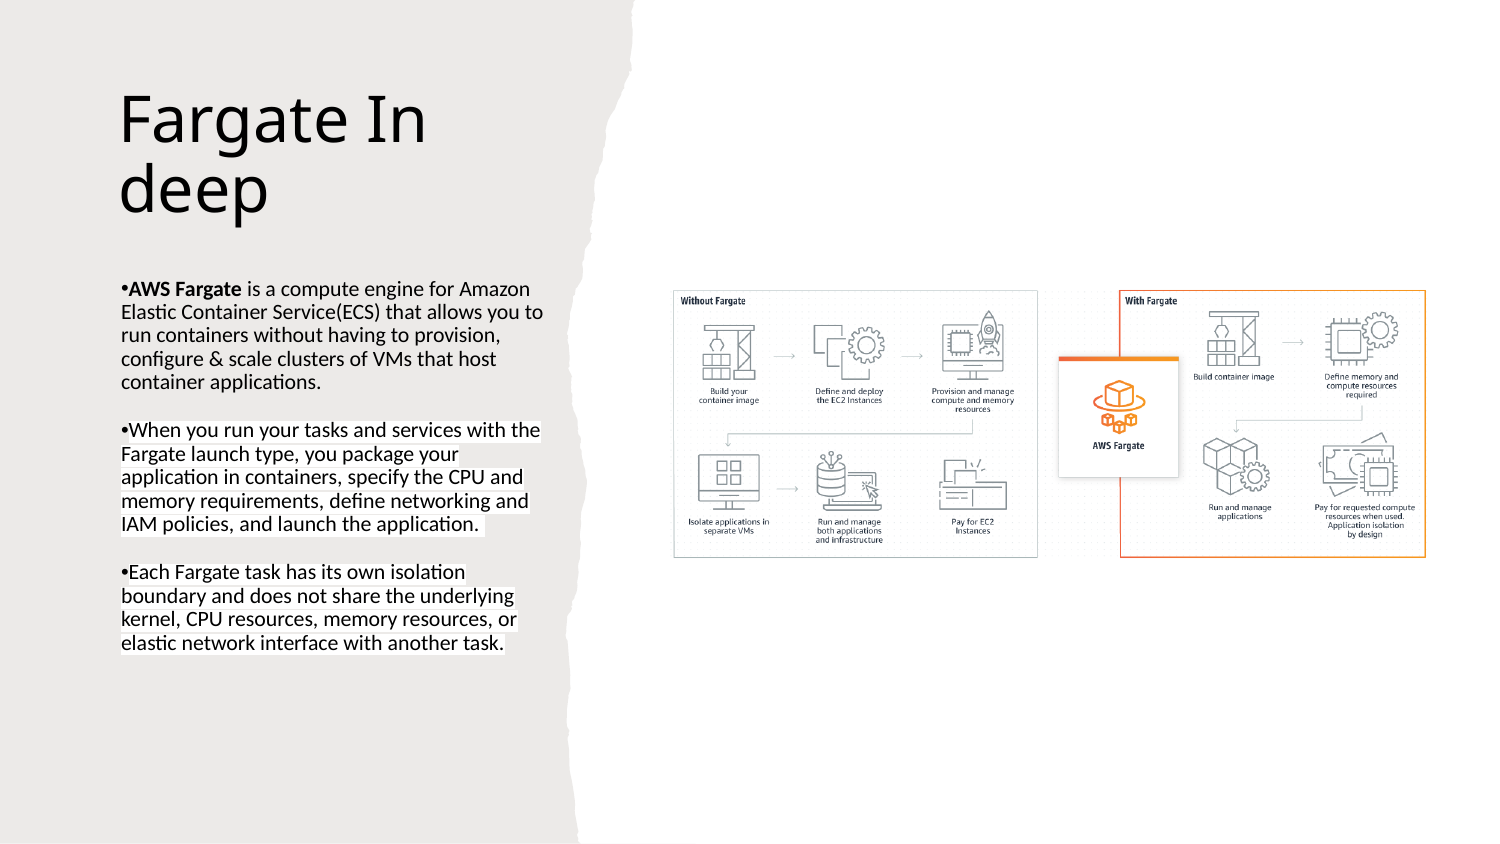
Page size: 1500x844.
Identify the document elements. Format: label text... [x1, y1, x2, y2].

list AWS Fargate is a compute engine for Amazon Elastic Container Service(ECS) that allows you to run containers without having to provision, configure & scale clusters of VMs that host container applications. When you run your tasks and services with the Fargate launch type, you package your application in containers, specify the CPU and memory requirements, define networking and IAM policies, and launch the application. Each Fargate task has its own isolation boundary and does not share the underlying kernel, CPU resources, memory resources, or elastic network interface with another task. [106, 269, 567, 780]
picture [669, 286, 1428, 560]
text_box [567, 0, 1500, 844]
text_box [0, 0, 697, 844]
title Fargate In deep [103, 75, 564, 239]
